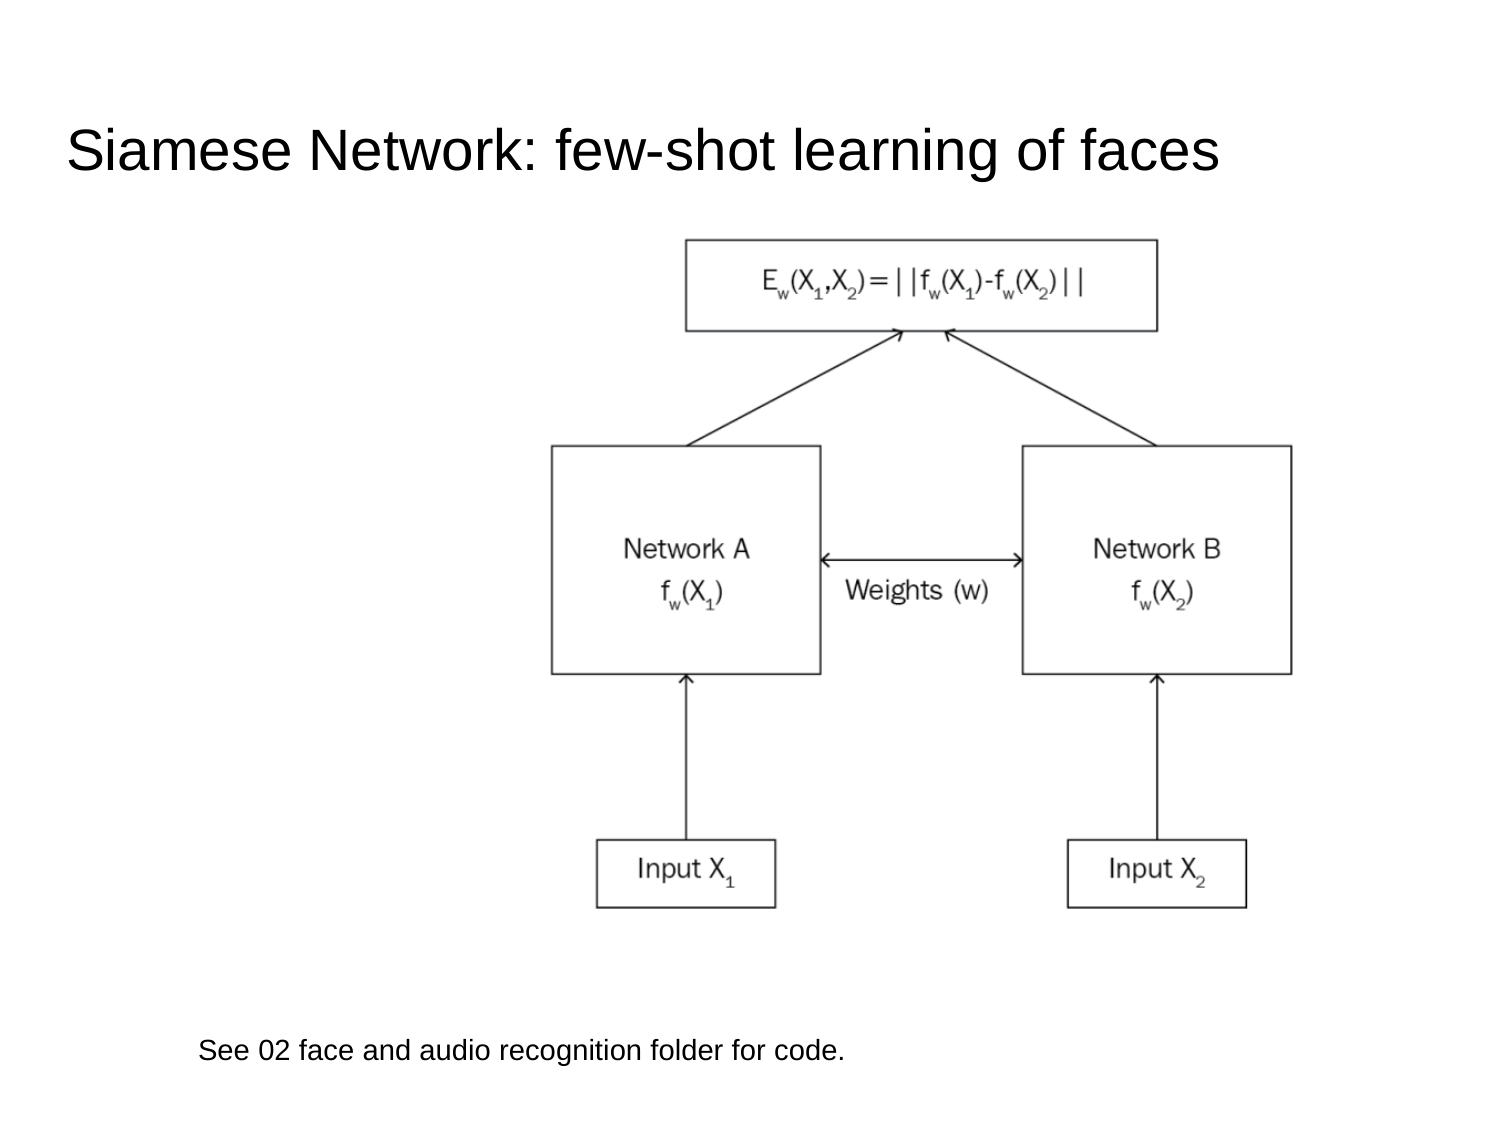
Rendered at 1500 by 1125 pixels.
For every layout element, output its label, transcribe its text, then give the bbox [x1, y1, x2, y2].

text_box See 02 face and audio recognition folder for code. [183, 1016, 993, 1080]
title Siamese Network: few-shot learning of faces [51, 97, 1449, 223]
picture [506, 222, 1317, 932]
